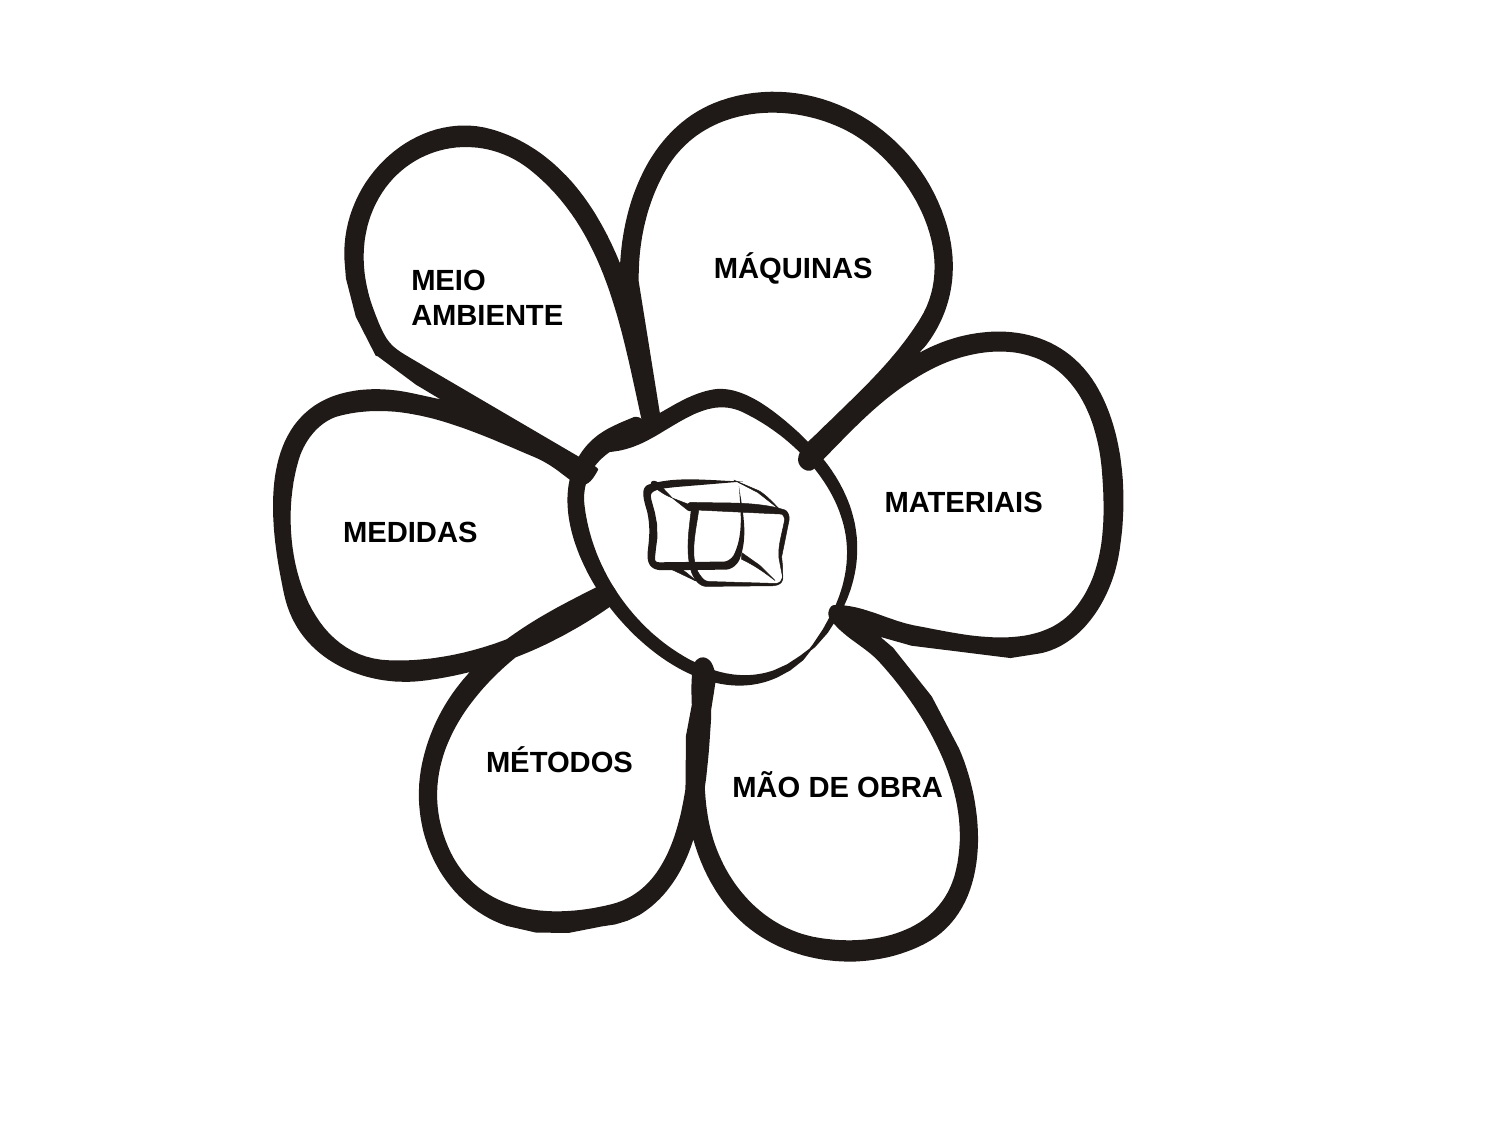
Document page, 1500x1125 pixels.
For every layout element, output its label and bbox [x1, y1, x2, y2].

picture [272, 91, 1124, 962]
